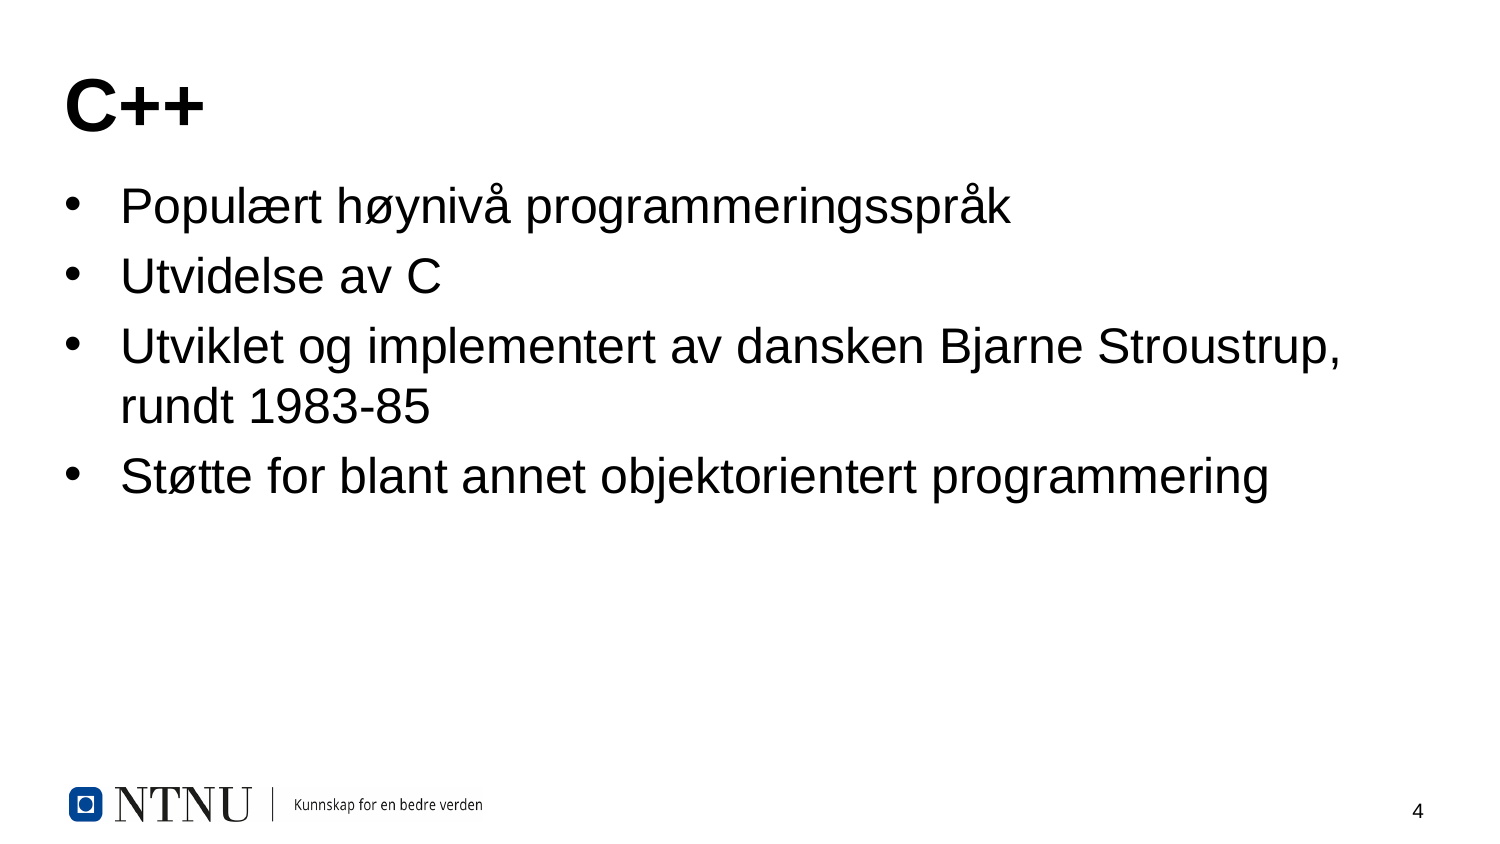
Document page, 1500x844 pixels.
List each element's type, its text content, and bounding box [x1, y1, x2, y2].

picture [69, 787, 483, 822]
title C++ [49, 48, 1431, 156]
list Populært høynivå programmeringsspråk Utvidelse av C Utviklet og implementert av dansken Bjarne Stroustrup, rundt 1983-85 Støtte for blant annet objektorientert programmering [49, 165, 1431, 759]
